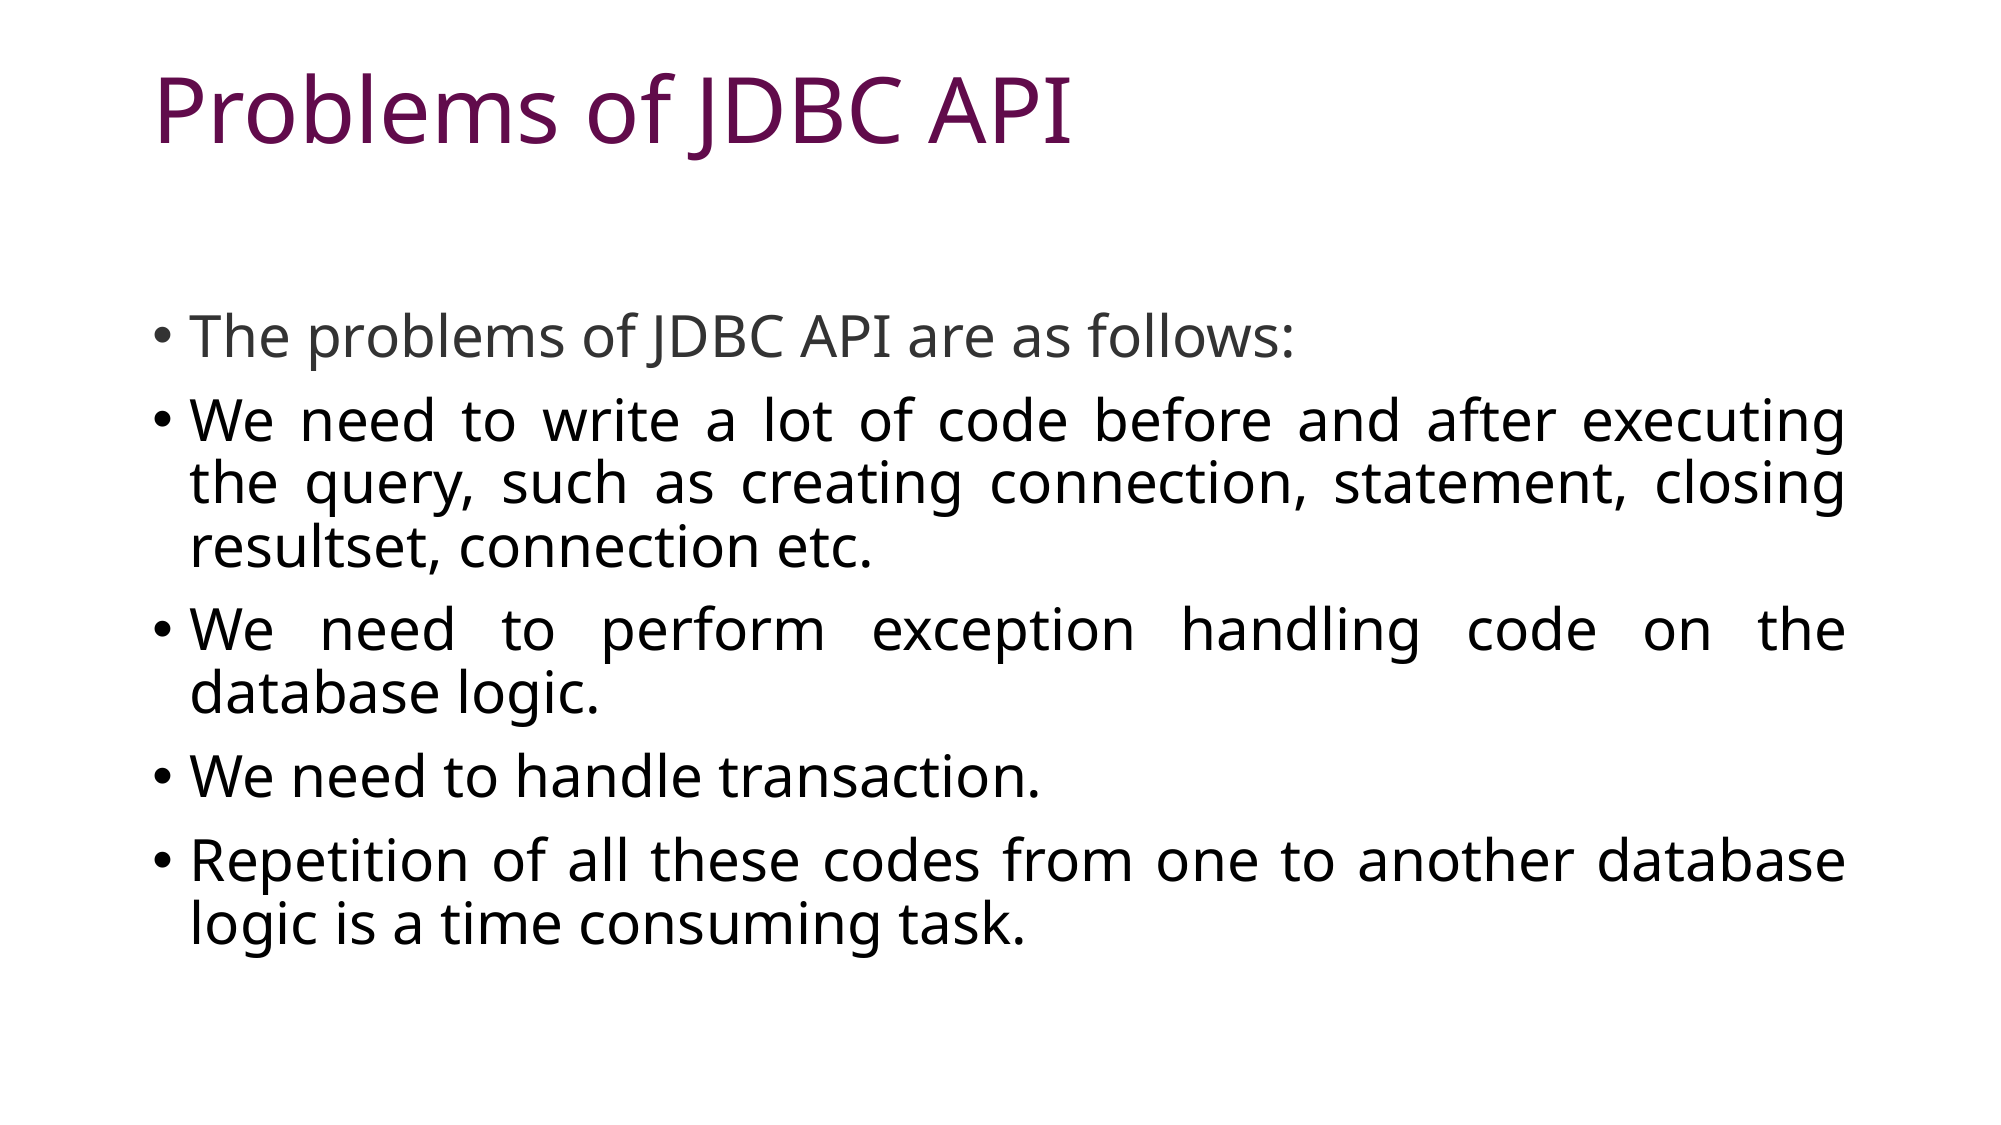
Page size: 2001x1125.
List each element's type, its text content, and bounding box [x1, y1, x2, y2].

title Problems of JDBC API [137, 59, 1863, 278]
list The problems of JDBC API are as follows: We need to write a lot of code before and after executing the query, such as creating connection, statement, closing resultset, connection etc. We need to perform exception handling code on the database logic. We need to handle transaction. Repetition of all these codes from one to another database logic is a time consuming task. [137, 299, 1863, 1014]
